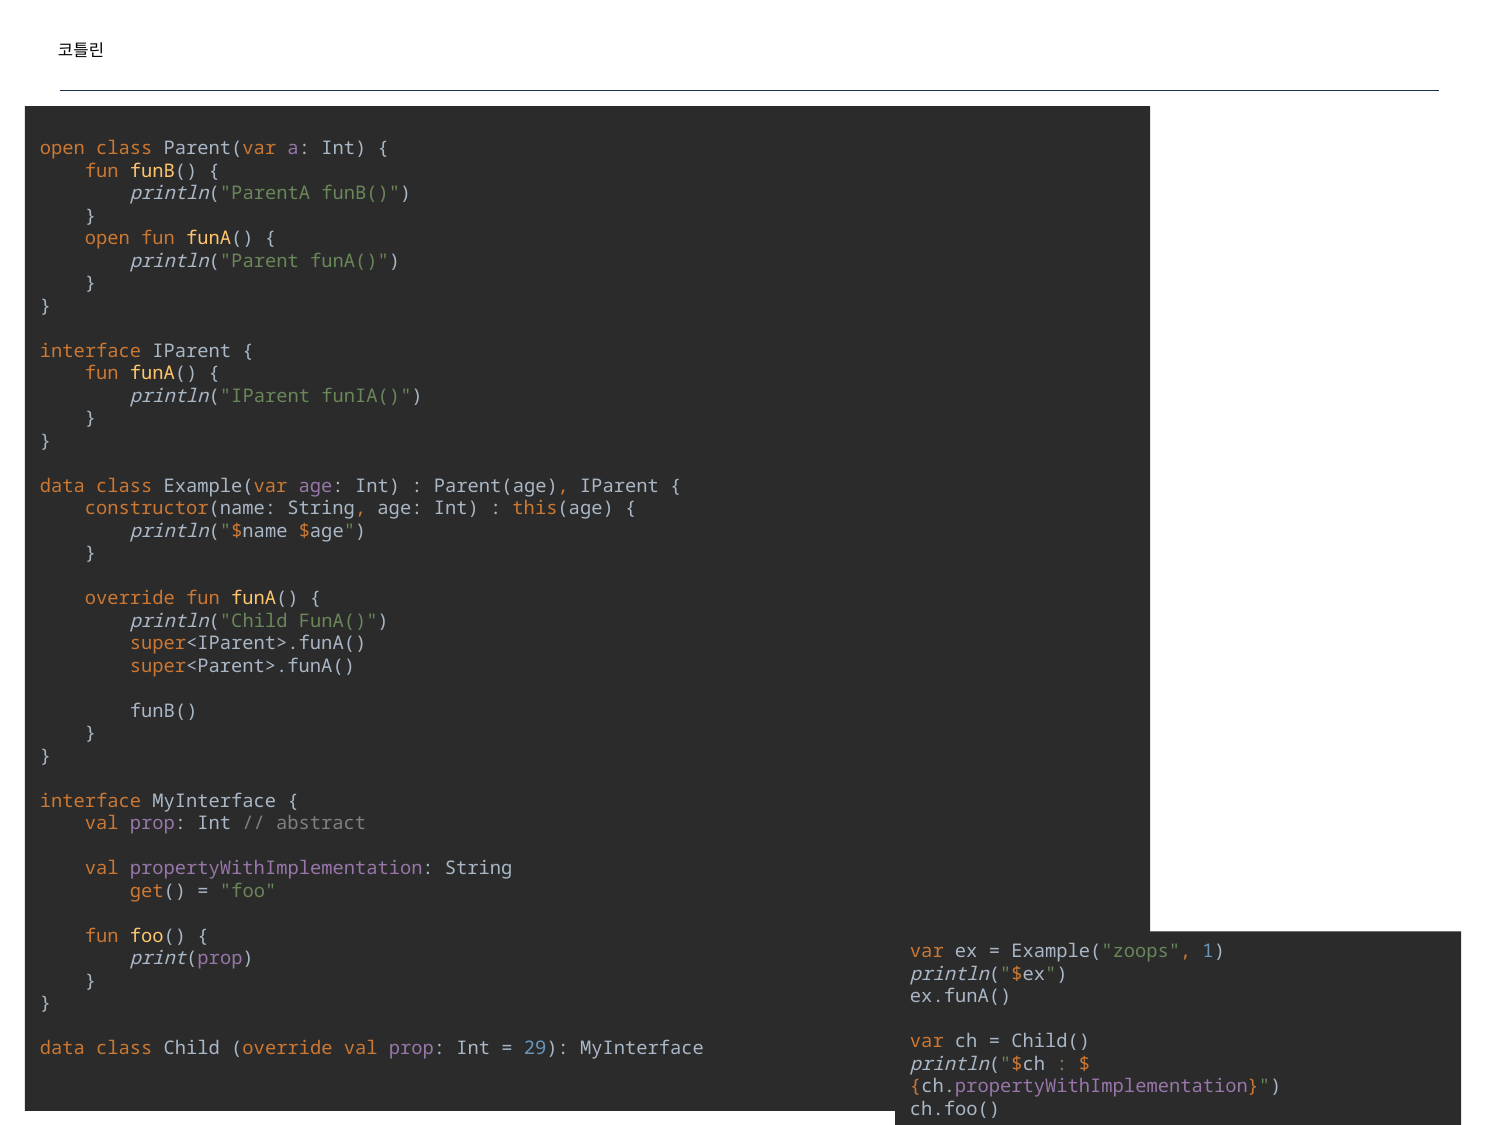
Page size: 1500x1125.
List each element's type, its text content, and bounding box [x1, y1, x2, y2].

text_box 코틀린 [43, 31, 303, 67]
text_box open class Parent(var a: Int) { fun funB() { println("ParentA funB()") } open fun funA() { println("Parent funA()") } } interface IParent { fun funA() { println("IParent funIA()") } } data class Example(var age: Int) : Parent(age), IParent { constructor(name: String, age: Int) : this(age) { println("$name $age") } override fun funA() { println("Child FunA()") super<IParent>.funA() super<Parent>.funA() funB() } } interface MyInterface { val prop: Int // abstract val propertyWithImplementation: String get() = "foo" fun foo() { print(prop) } } data class Child (override val prop: Int = 29): MyInterface [24, 106, 1151, 1111]
text_box var ex = Example("zoops", 1) println("$ex") ex.funA() var ch = Child() println("$ch : ${ch.propertyWithImplementation}") ch.foo() [895, 931, 1462, 1125]
